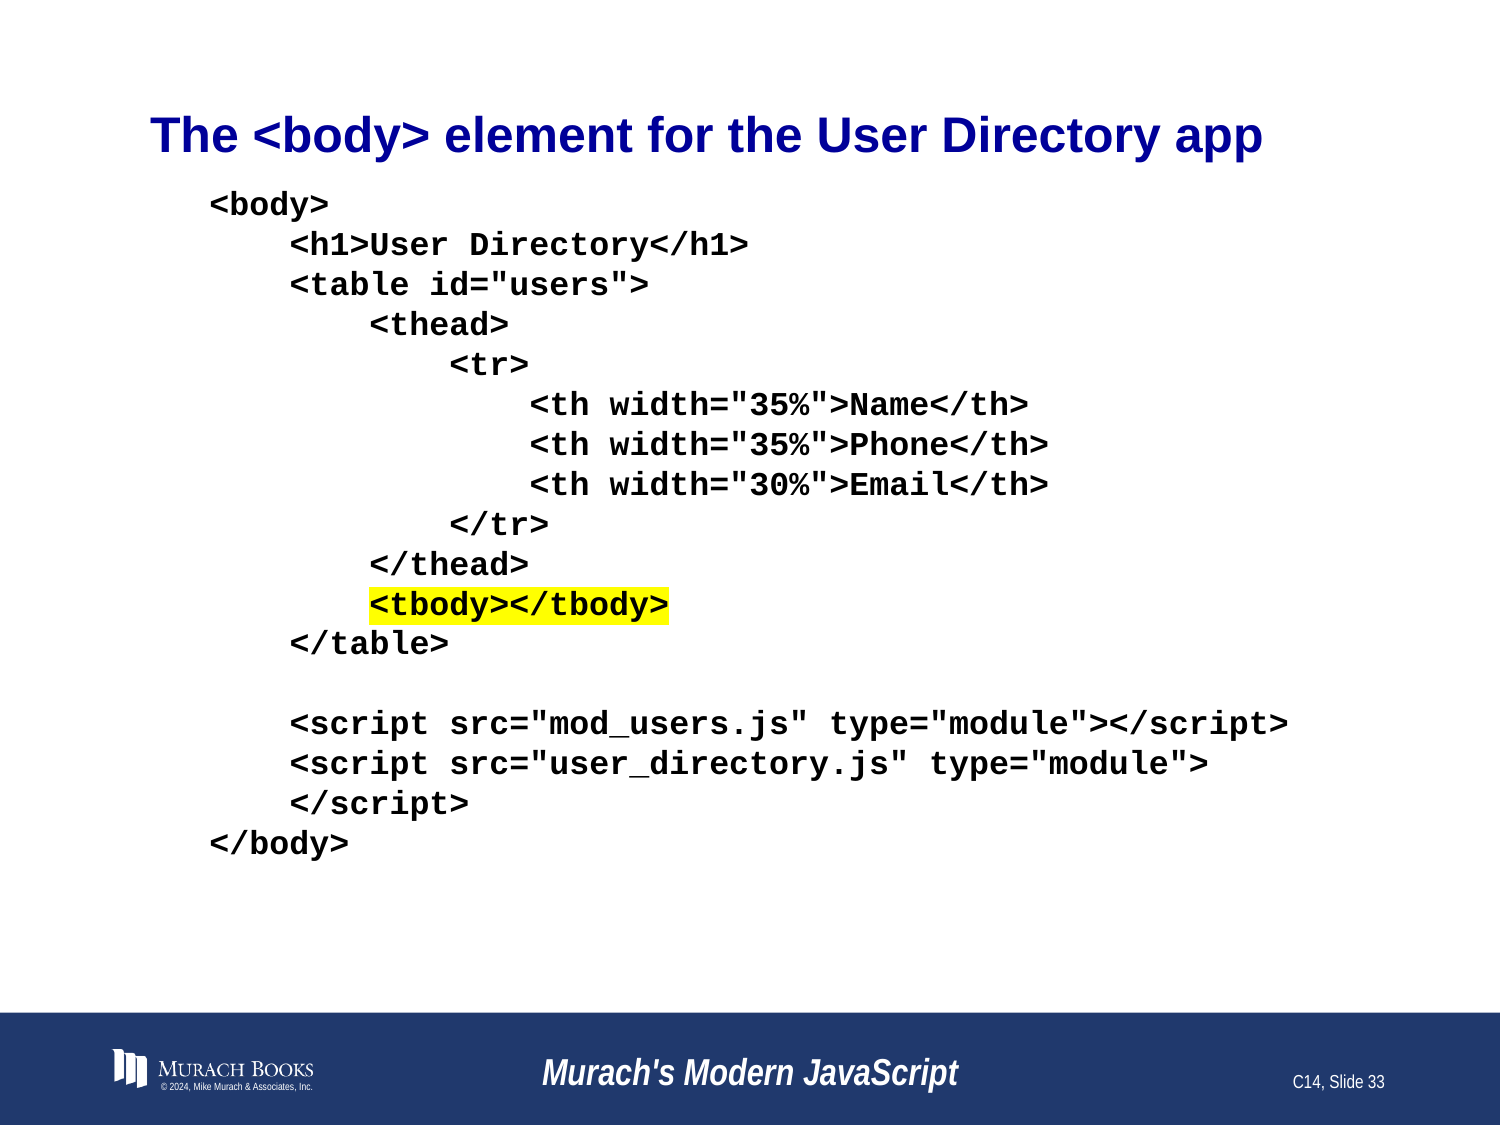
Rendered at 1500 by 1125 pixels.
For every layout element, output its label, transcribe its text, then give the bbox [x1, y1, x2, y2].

footer © 2024, Mike Murach & Associates, Inc. [12, 1025, 450, 1100]
slide_number C14, Slide 33 [1087, 1025, 1400, 1100]
list <body> <h1>User Directory</h1> <table id="users"> <thead> <tr> <th width="35%">Name</th> <th width="35%">Phone</th> <th width="30%">Email</th> </tr> </thead> <tbody></tbody> </table> <script src="mod_users.js" type="module"></script> <script src="user_directory.js" type="module"> </script> </body> [137, 174, 1350, 975]
slide_number Murach's Modern JavaScript [450, 1025, 1050, 1100]
title The <body> element for the User Directory app [150, 102, 1350, 164]
